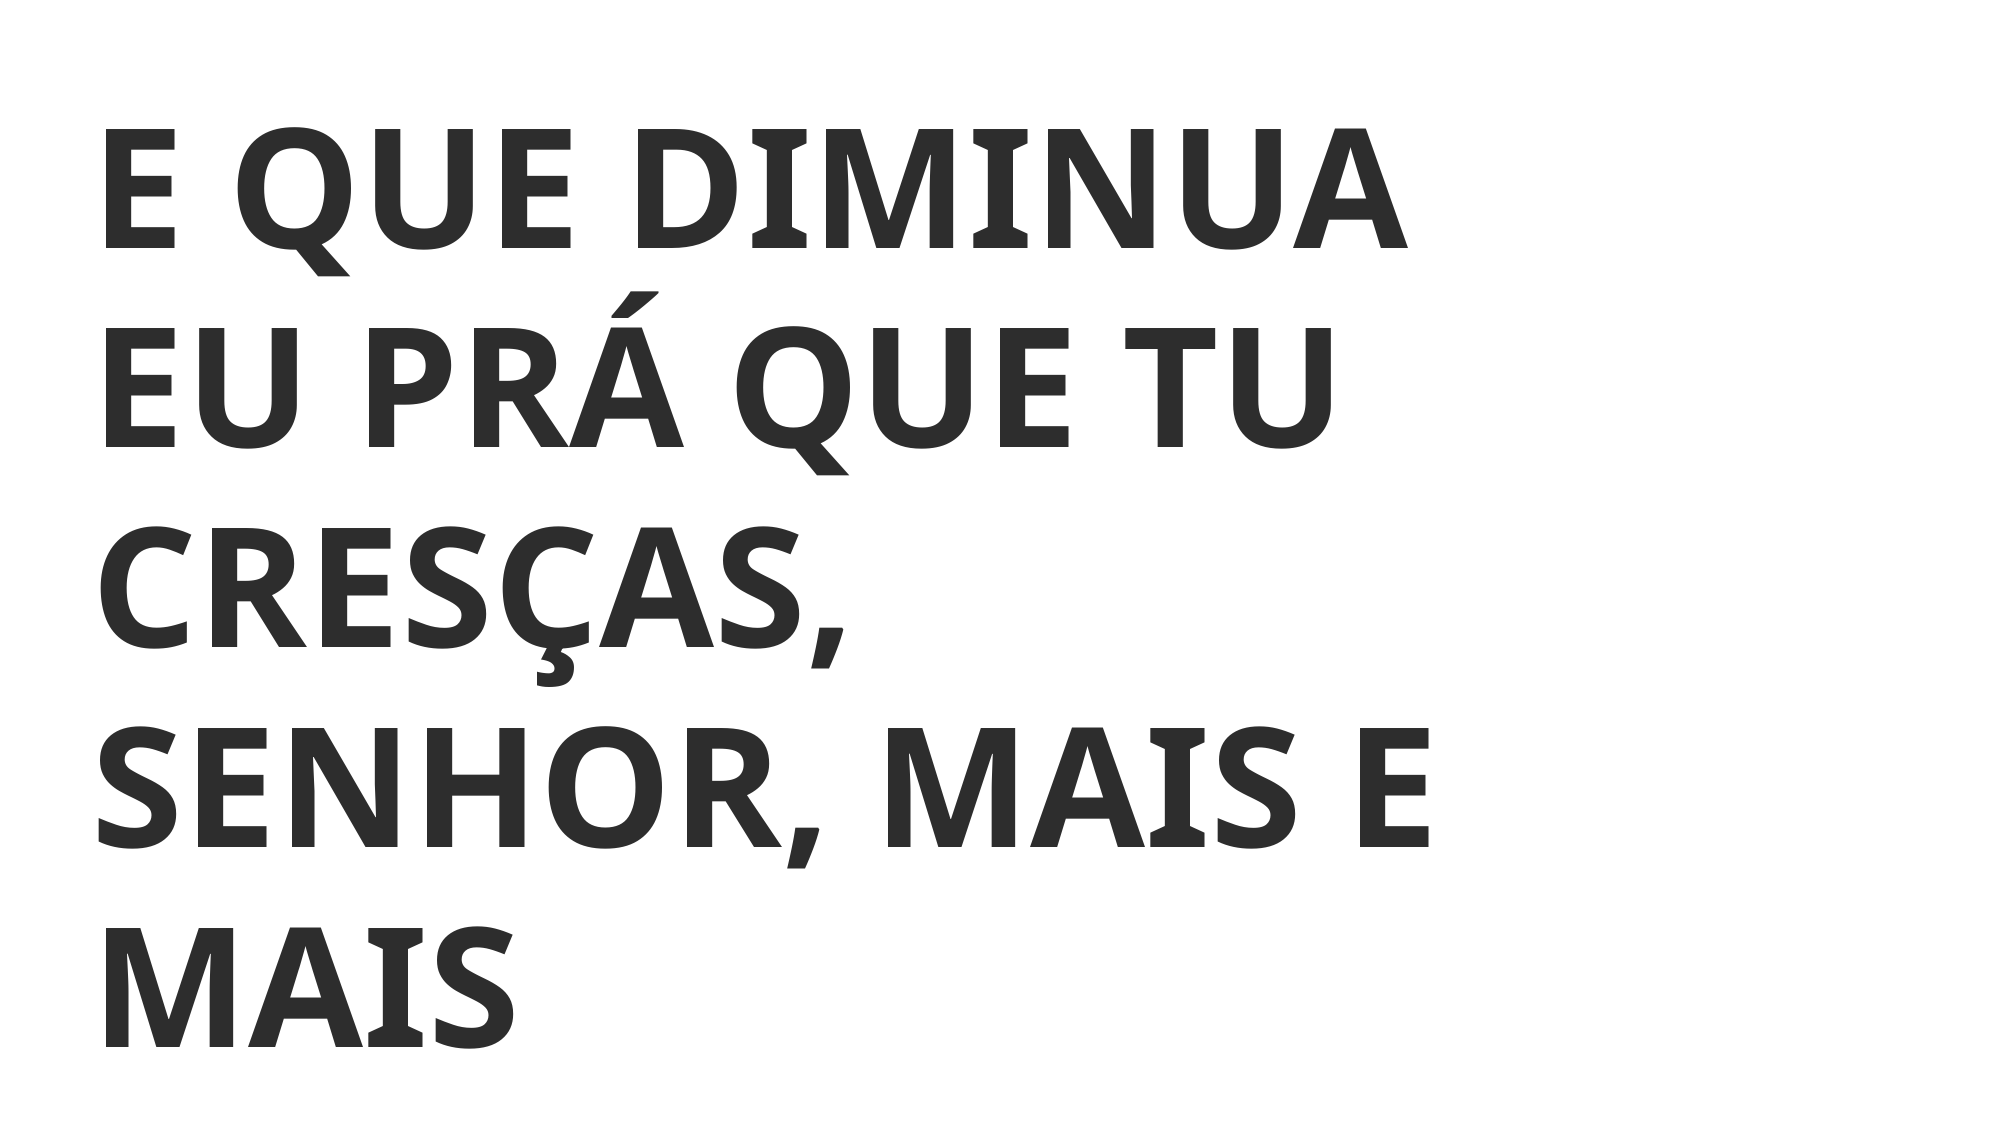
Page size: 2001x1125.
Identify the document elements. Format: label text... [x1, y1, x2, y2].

text_box E QUE DIMINUA EU PRÁ QUE TU CRESÇAS, SENHOR, MAIS E MAIS [77, 73, 1667, 1089]
